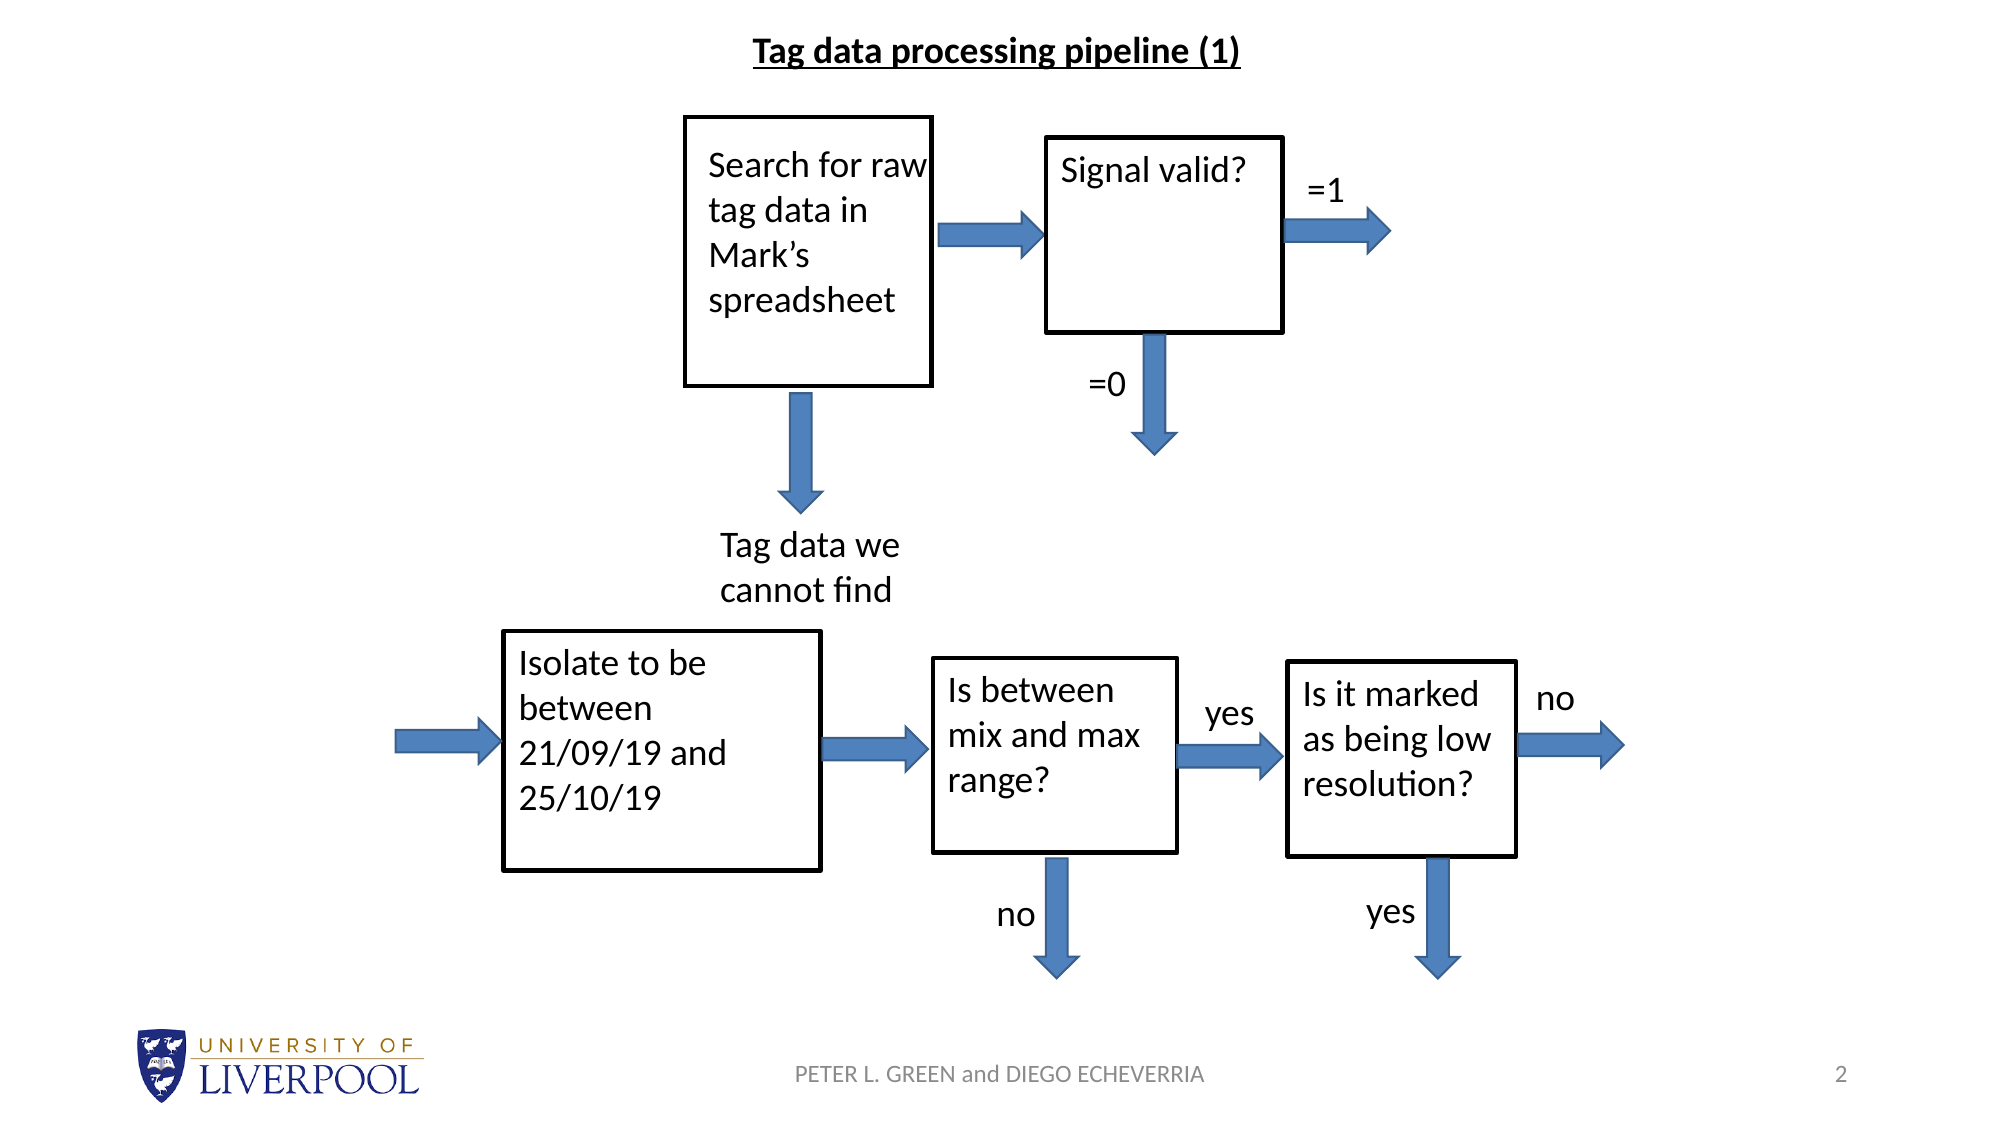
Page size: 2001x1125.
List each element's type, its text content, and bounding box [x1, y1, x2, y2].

text_box yes [1190, 680, 1287, 741]
text_box [1032, 857, 1081, 980]
text_box Isolate to be between 21/09/19 and 25/10/19 [503, 630, 821, 871]
picture [137, 1029, 424, 1103]
slide_number 2 [1412, 1042, 1863, 1103]
text_box Tag data processing pipeline (1) [299, 19, 1695, 79]
text_box [1413, 857, 1463, 981]
text_box [821, 724, 930, 775]
text_box [394, 716, 503, 767]
text_box [1516, 726, 1626, 770]
text_box Is between mix and max range? [933, 658, 1178, 853]
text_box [684, 116, 1392, 619]
text_box no [1521, 665, 1621, 726]
text_box no [981, 881, 1044, 942]
text_box yes [1351, 878, 1426, 939]
text_box [1176, 741, 1285, 782]
text_box Is it marked as being low resolution? [1287, 661, 1516, 857]
footer PETER L. GREEN and DIEGO ECHEVERRIA [662, 1042, 1338, 1103]
